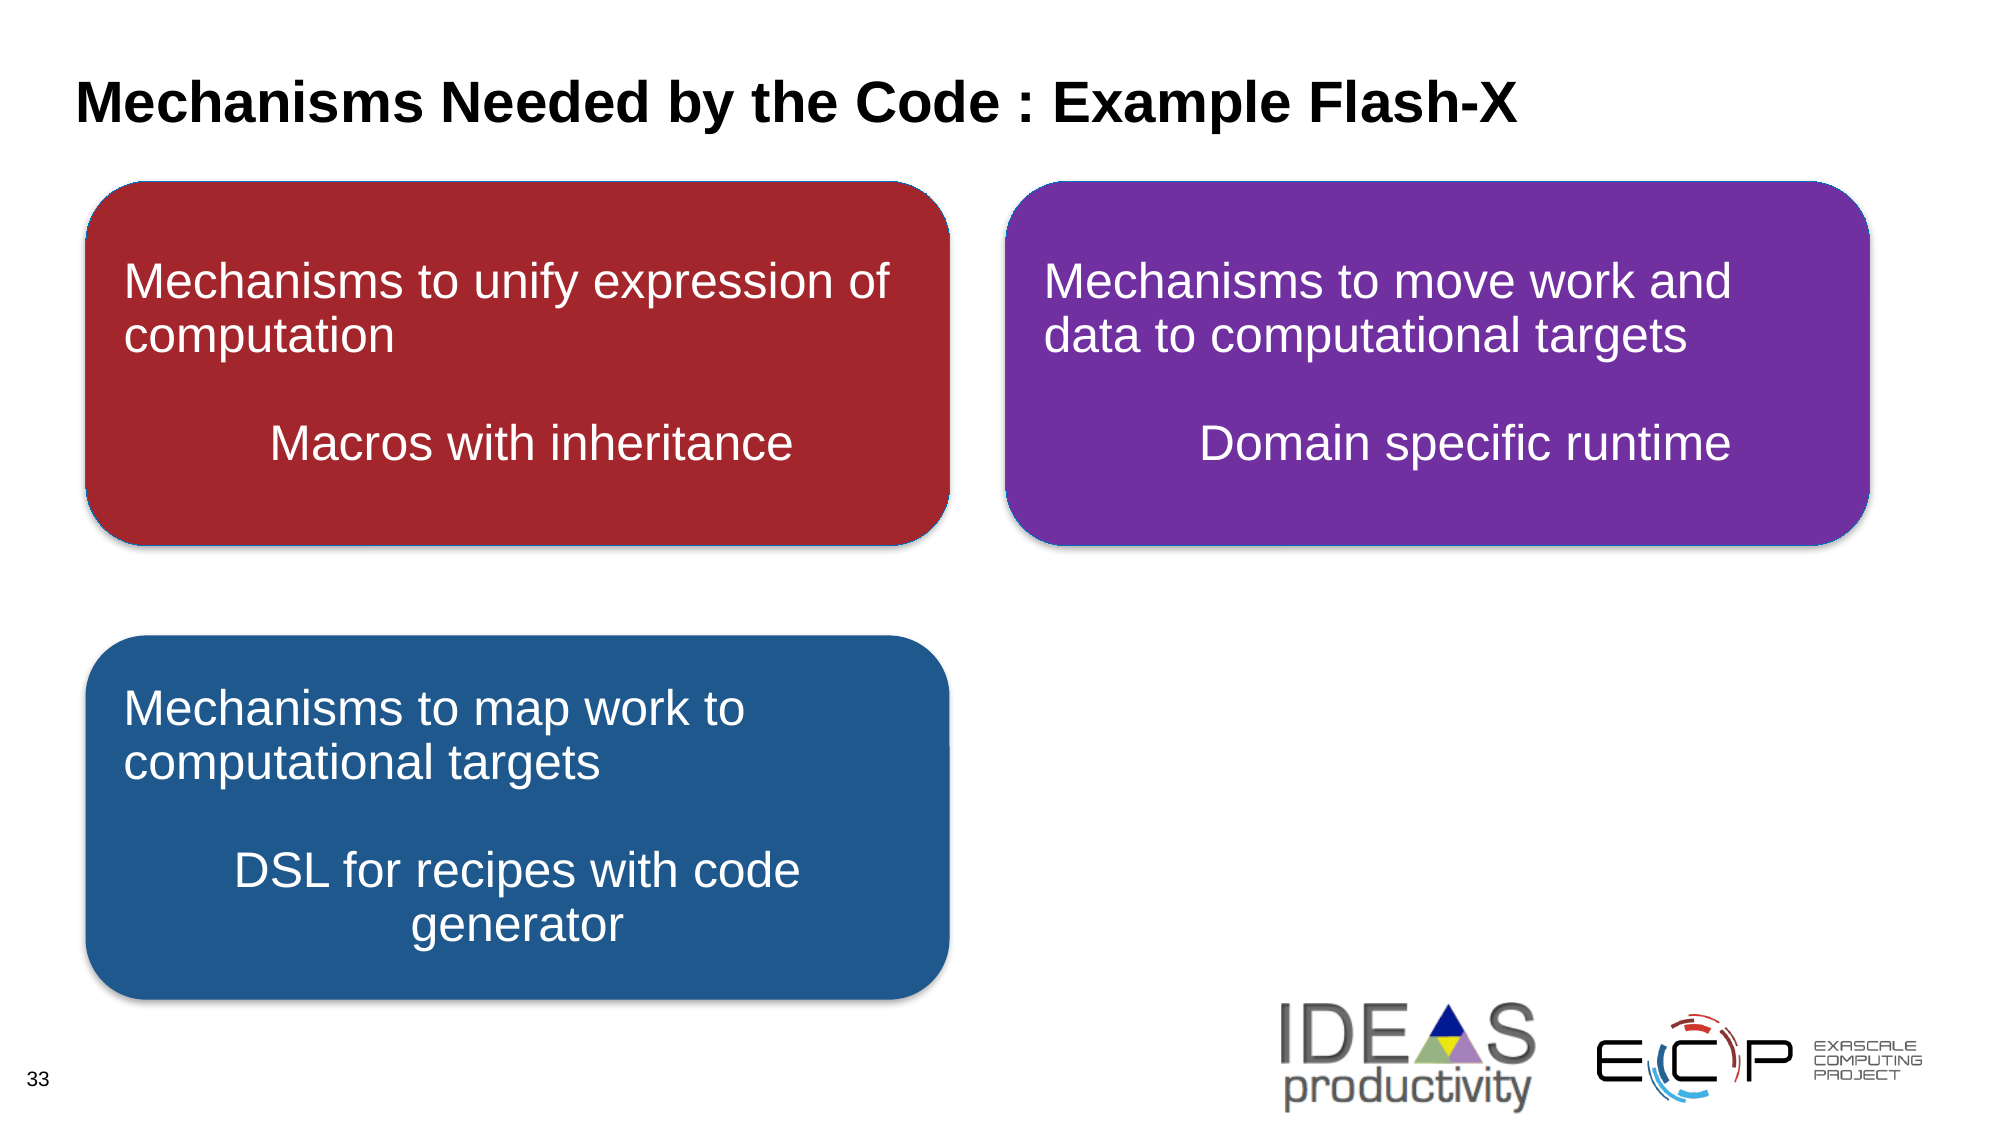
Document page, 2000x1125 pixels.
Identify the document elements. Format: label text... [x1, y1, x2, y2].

text_box Mechanisms to unify expression of computation Macros with inheritance [85, 181, 950, 546]
text_box Mechanisms to move work and data to computational targets Domain specific runtime [1005, 181, 1870, 546]
picture [1280, 1002, 1537, 1114]
picture [1597, 1014, 1922, 1103]
text_box Mechanisms to map work to computational targets DSL for recipes with code generator [85, 635, 950, 1000]
title Mechanisms Needed by the Code : Example Flash-X [59, 67, 1926, 218]
